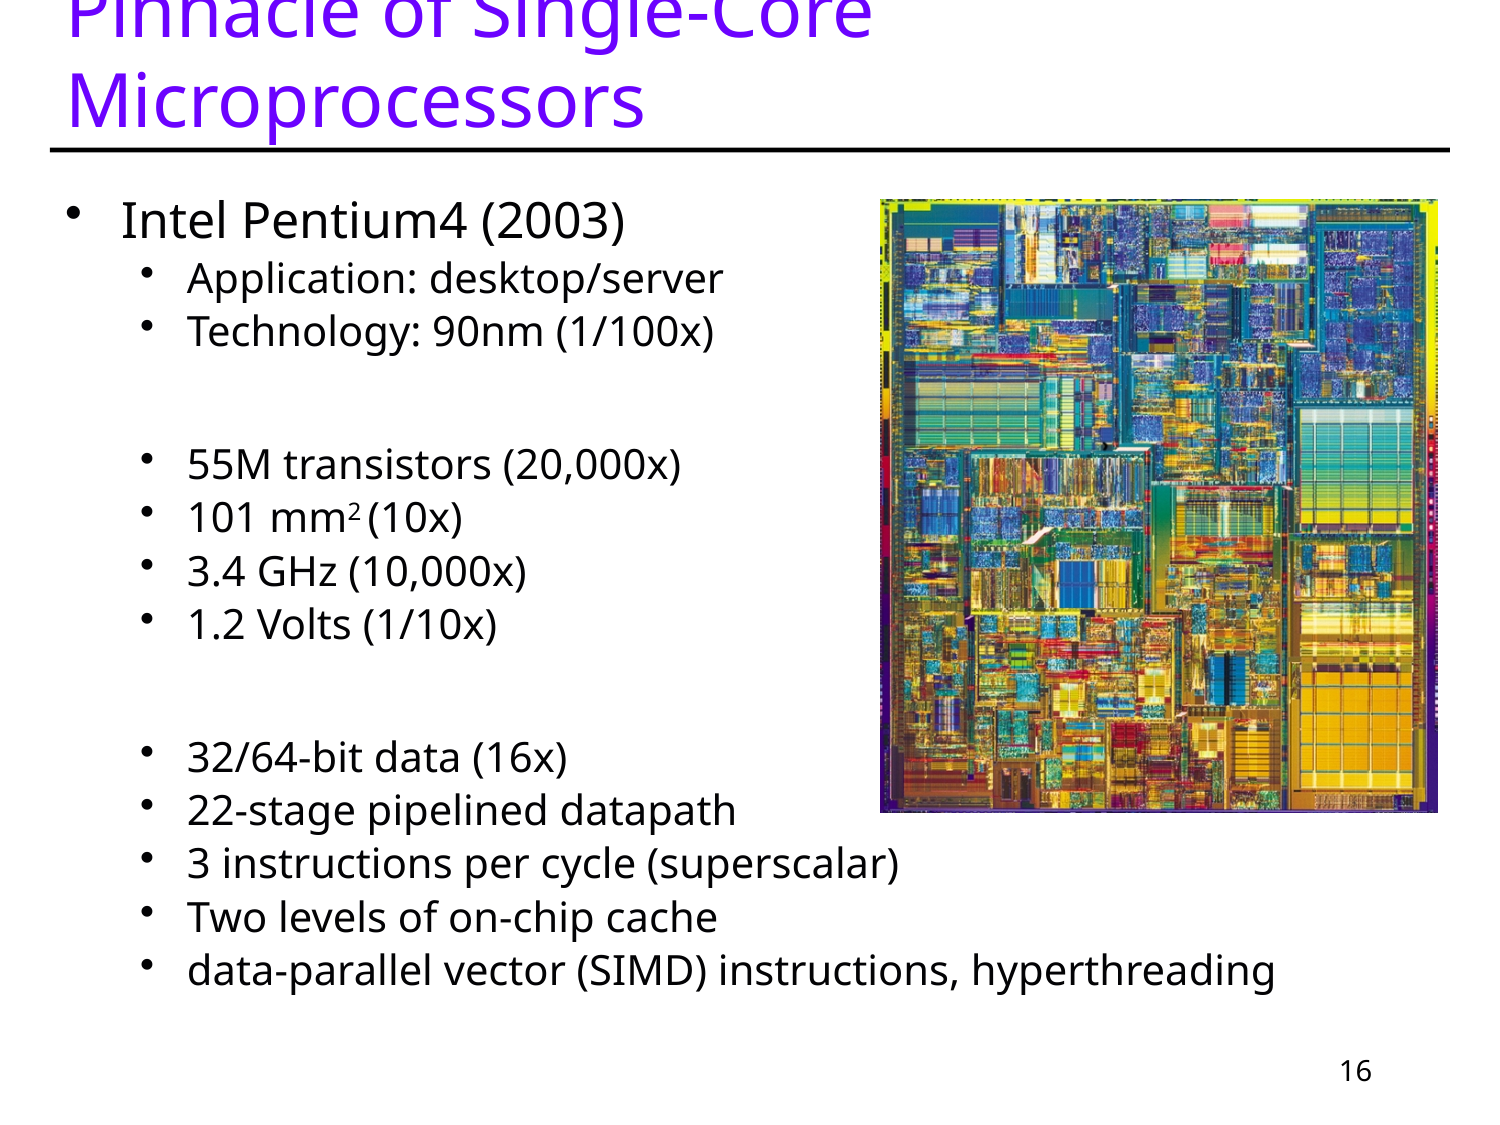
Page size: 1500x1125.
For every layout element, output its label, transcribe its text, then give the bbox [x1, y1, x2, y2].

slide_number 16 [1074, 1049, 1388, 1101]
title Pinnacle of Single-Core Microprocessors [49, 37, 1451, 151]
list Intel Pentium4 (2003) Application: desktop/server Technology: 90nm (1/100x) 55M transistors (20,000x) 101 mm2 (10x) 3.4 GHz (10,000x) 1.2 Volts (1/10x) 32/64-bit data (16x) 22-stage pipelined datapath 3 instructions per cycle (superscalar) Two levels of on-chip cache data-parallel vector (SIMD) instructions, hyperthreading [49, 187, 1351, 1013]
picture [880, 199, 1438, 813]
text_box [750, 287, 1450, 1000]
